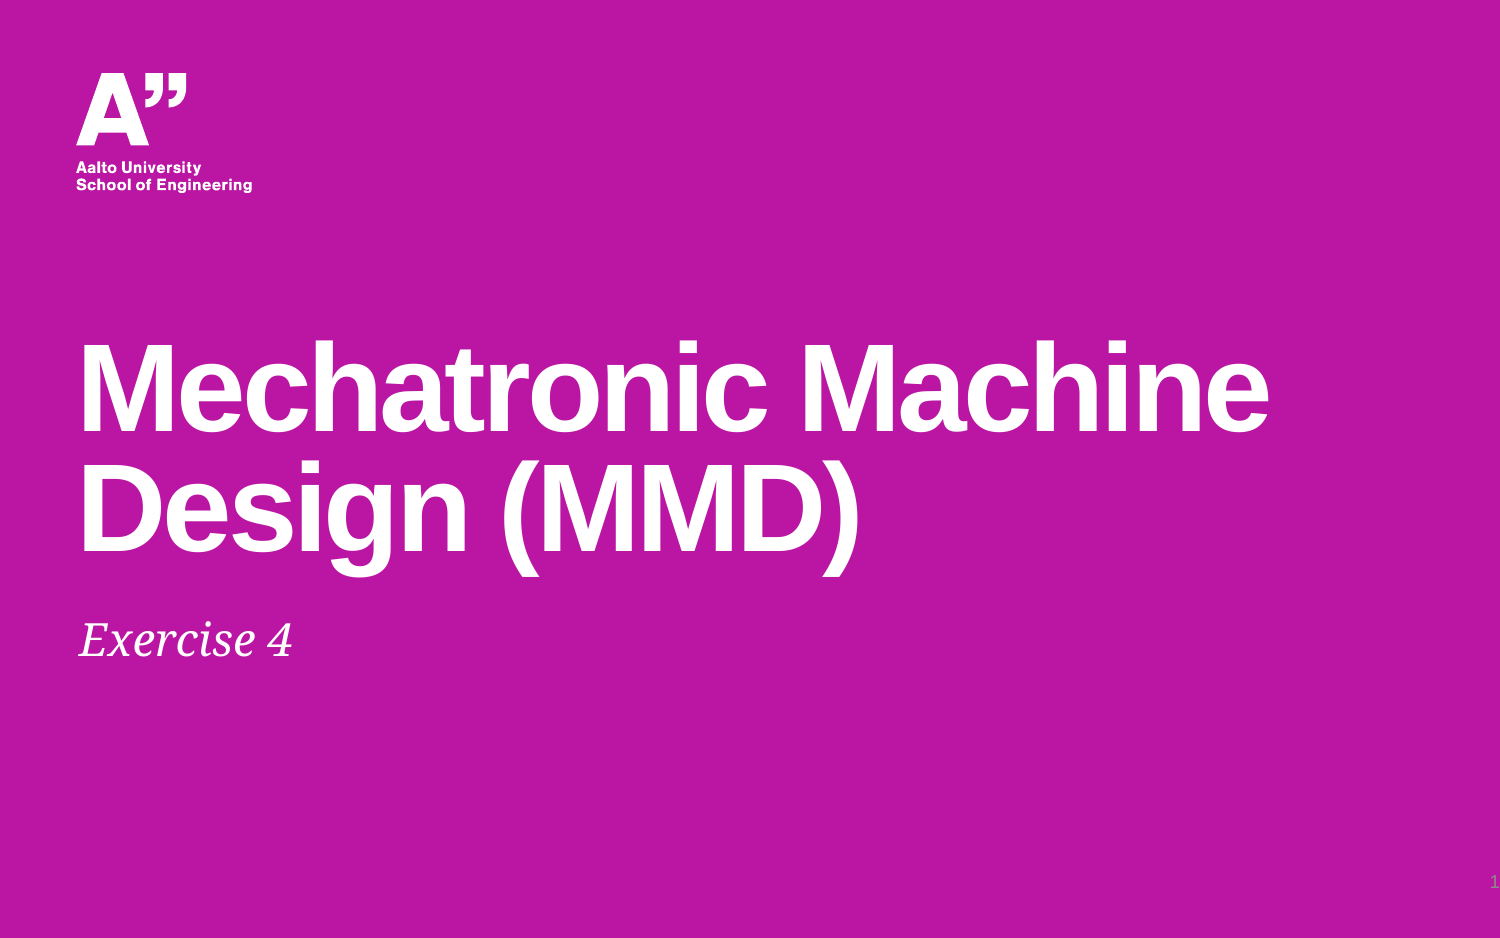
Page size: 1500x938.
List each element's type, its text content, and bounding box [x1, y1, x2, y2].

subtitle Exercise 4 [79, 610, 1329, 893]
title Mechatronic Machine Design (MMD) [76, 232, 1424, 576]
slide_number 1 [906, 870, 1500, 893]
